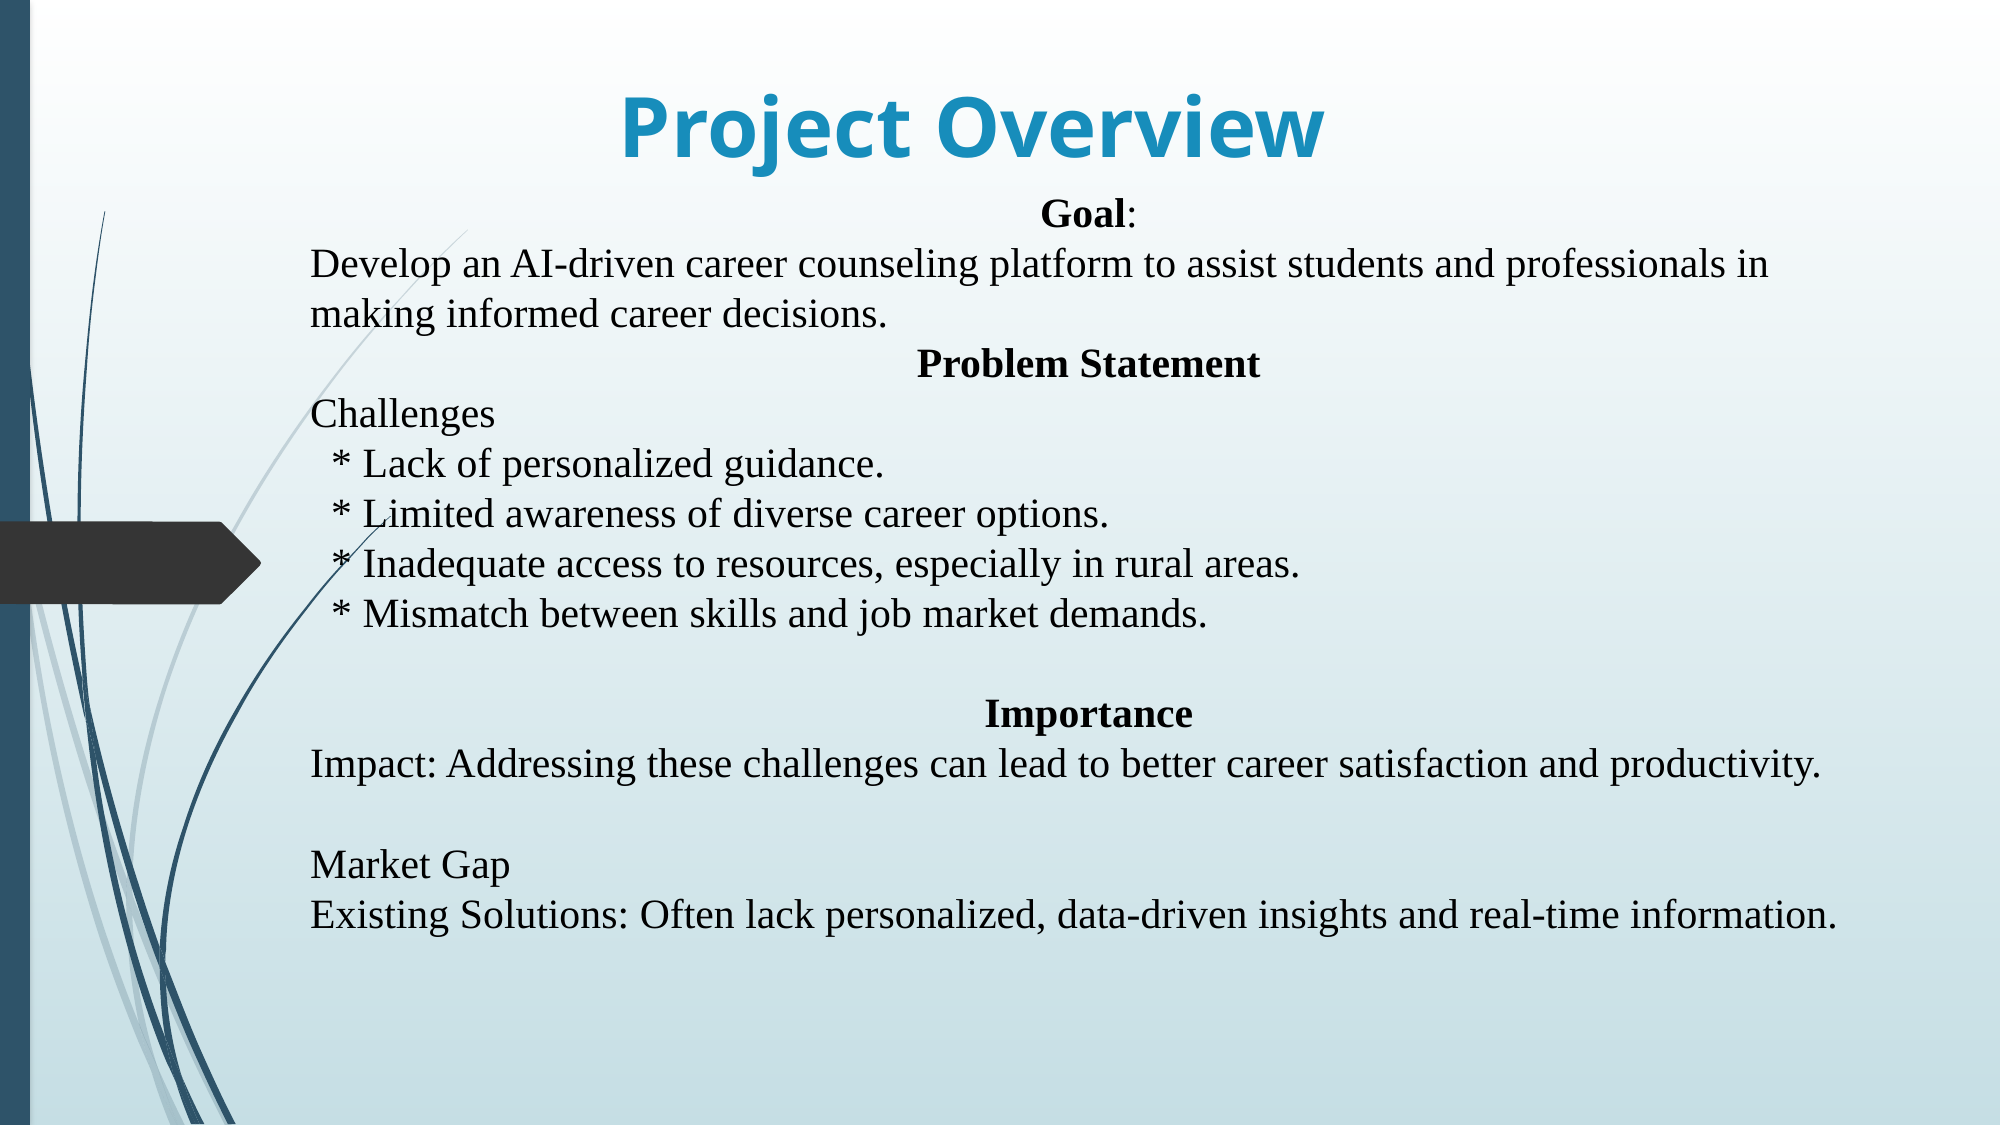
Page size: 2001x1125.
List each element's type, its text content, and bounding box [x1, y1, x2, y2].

title Project Overview [241, 38, 1704, 182]
list Goal: Develop an AI-driven career counseling platform to assist students and professionals in making informed career decisions. Problem Statement Challenges * Lack of personalized guidance. * Limited awareness of diverse career options. * Inadequate access to resources, especially in rural areas. * Mismatch between skills and job market demands. Importance Impact: Addressing these challenges can lead to better career satisfaction and productivity. Market Gap Existing Solutions: Often lack personalized, data-driven insights and real-time information. [295, 178, 1883, 986]
